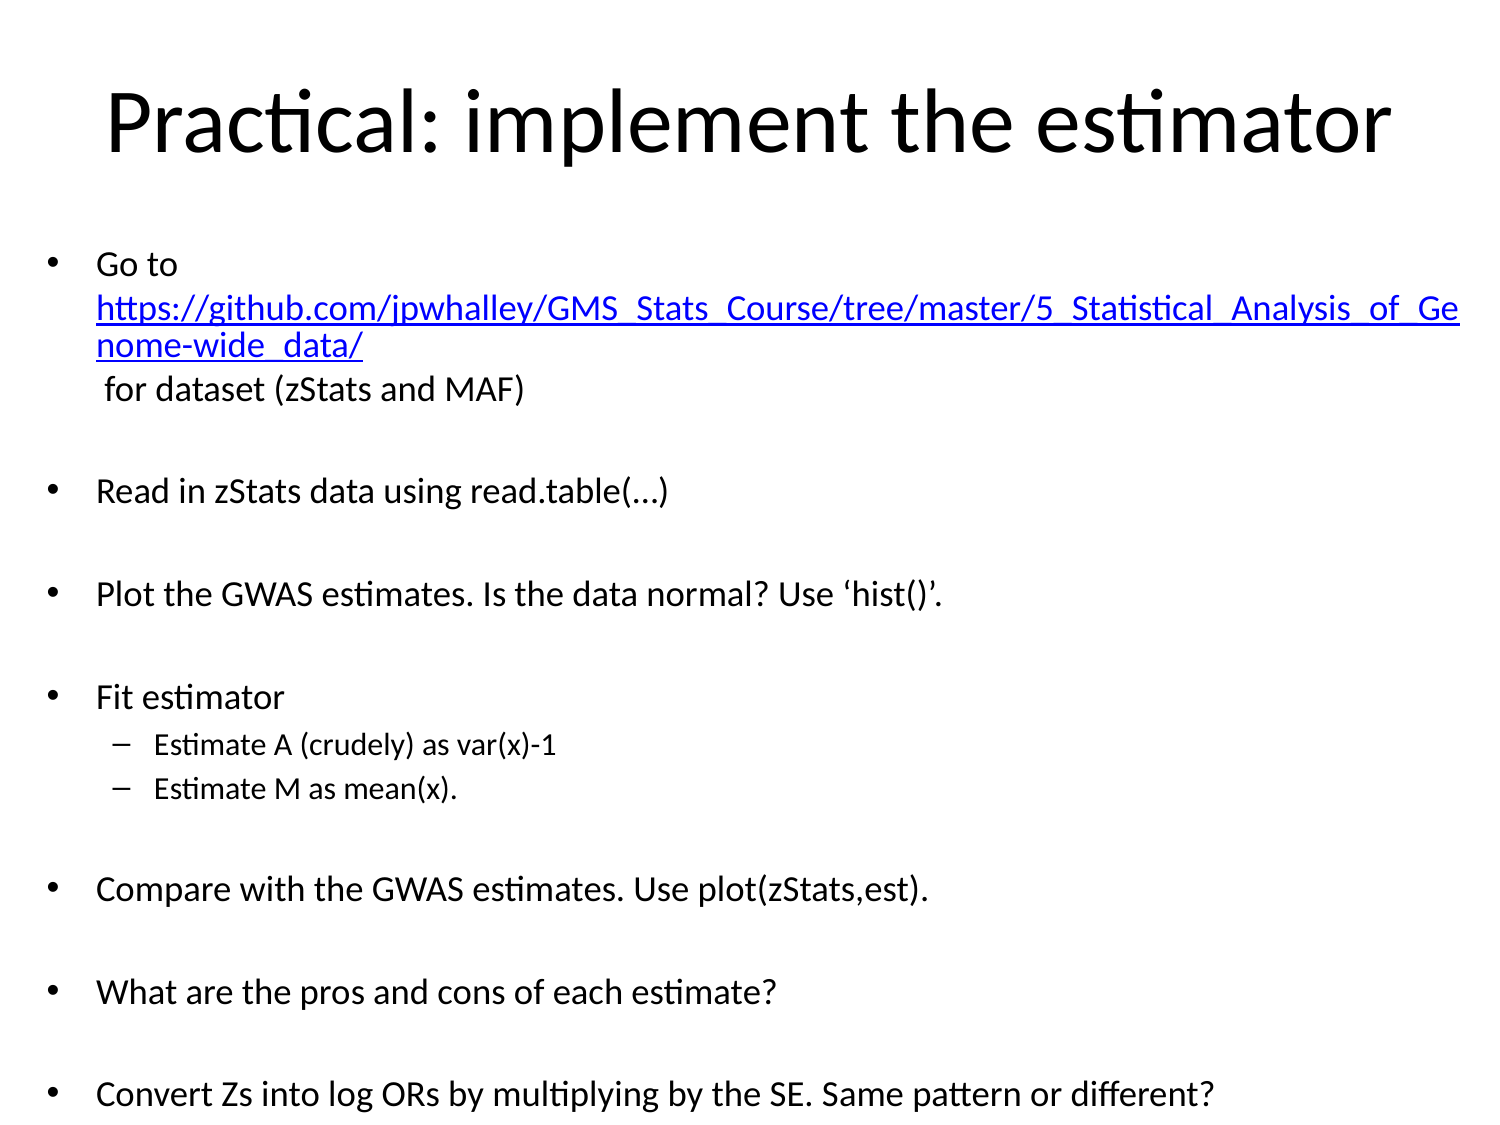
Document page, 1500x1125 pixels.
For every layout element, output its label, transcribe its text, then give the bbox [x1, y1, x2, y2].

title Practical: implement the estimator [75, 22, 1425, 210]
text_box Go to https://github.com/jpwhalley/GMS_Stats_Course/tree/master/5_Statistical_Analysis_of_Genome-wide_data/ for dataset (zStats and MAF) Read in zStats data using read.table(…) Plot the GWAS estimates. Is the data normal? Use ‘hist()’. Fit estimator Estimate A (crudely) as var(x)-1 Estimate M as mean(x). Compare with the GWAS estimates. Use plot(zStats,est). What are the pros and cons of each estimate? Convert Zs into log ORs by multiplying by the SE. Same pattern or different? [31, 232, 1484, 1097]
